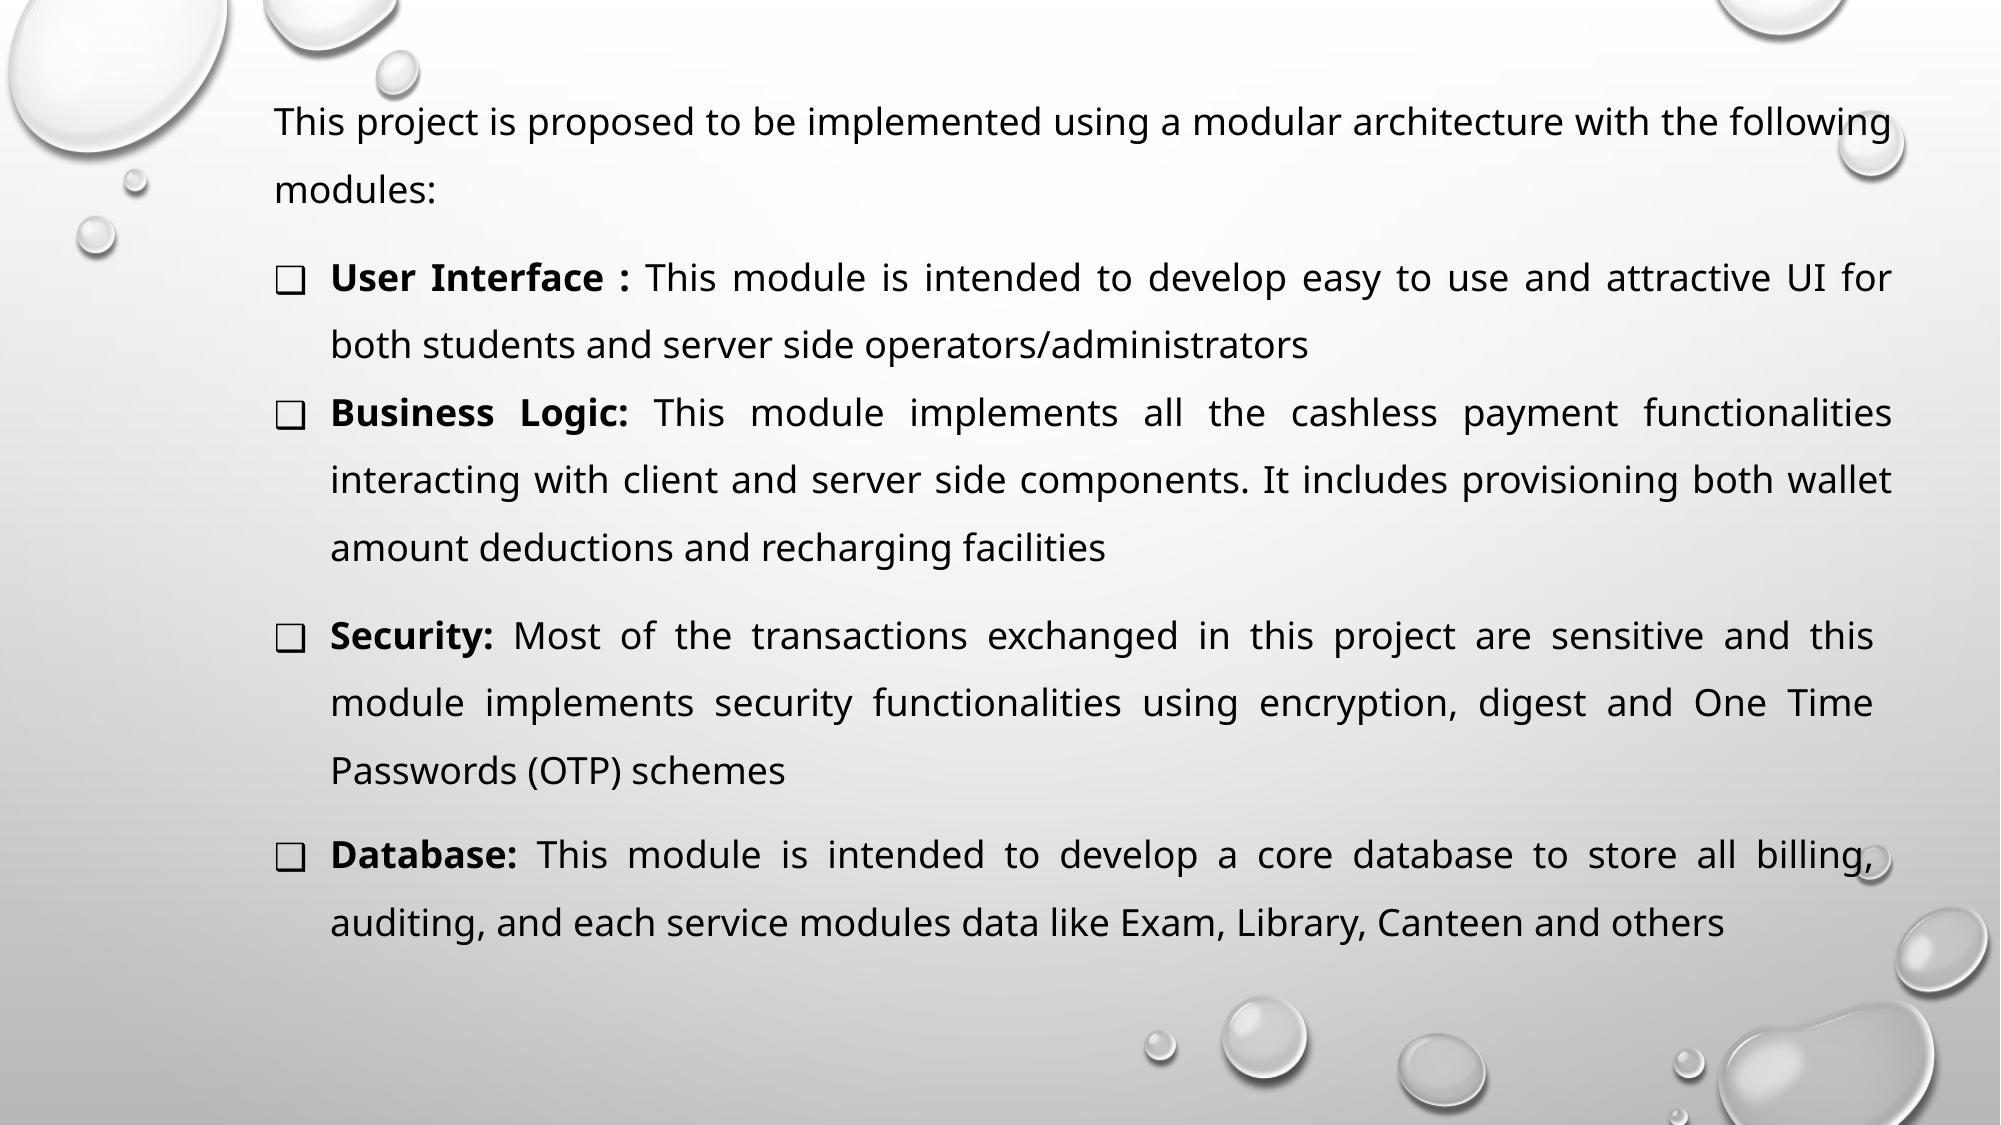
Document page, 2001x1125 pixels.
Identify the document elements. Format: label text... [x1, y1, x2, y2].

text_box Database: This module is intended to develop a core database to store all billing, auditing, and each service modules data like Exam, Library, Canteen and others [258, 801, 1891, 1021]
picture [0, 0, 2000, 1125]
text_box Security: Most of the transactions exchanged in this project are sensitive and this module implements security functionalities using encryption, digest and One Time Passwords (OTP) schemes [258, 581, 1891, 801]
text_box This project is proposed to be implemented using a modular architecture with the following modules: User Interface : This module is intended to develop easy to use and attractive UI for both students and server side operators/administrators Business Logic: This module implements all the cashless payment functionalities interacting with client and server side components. It includes provisioning both wallet amount deductions and recharging facilities [258, 68, 1909, 582]
